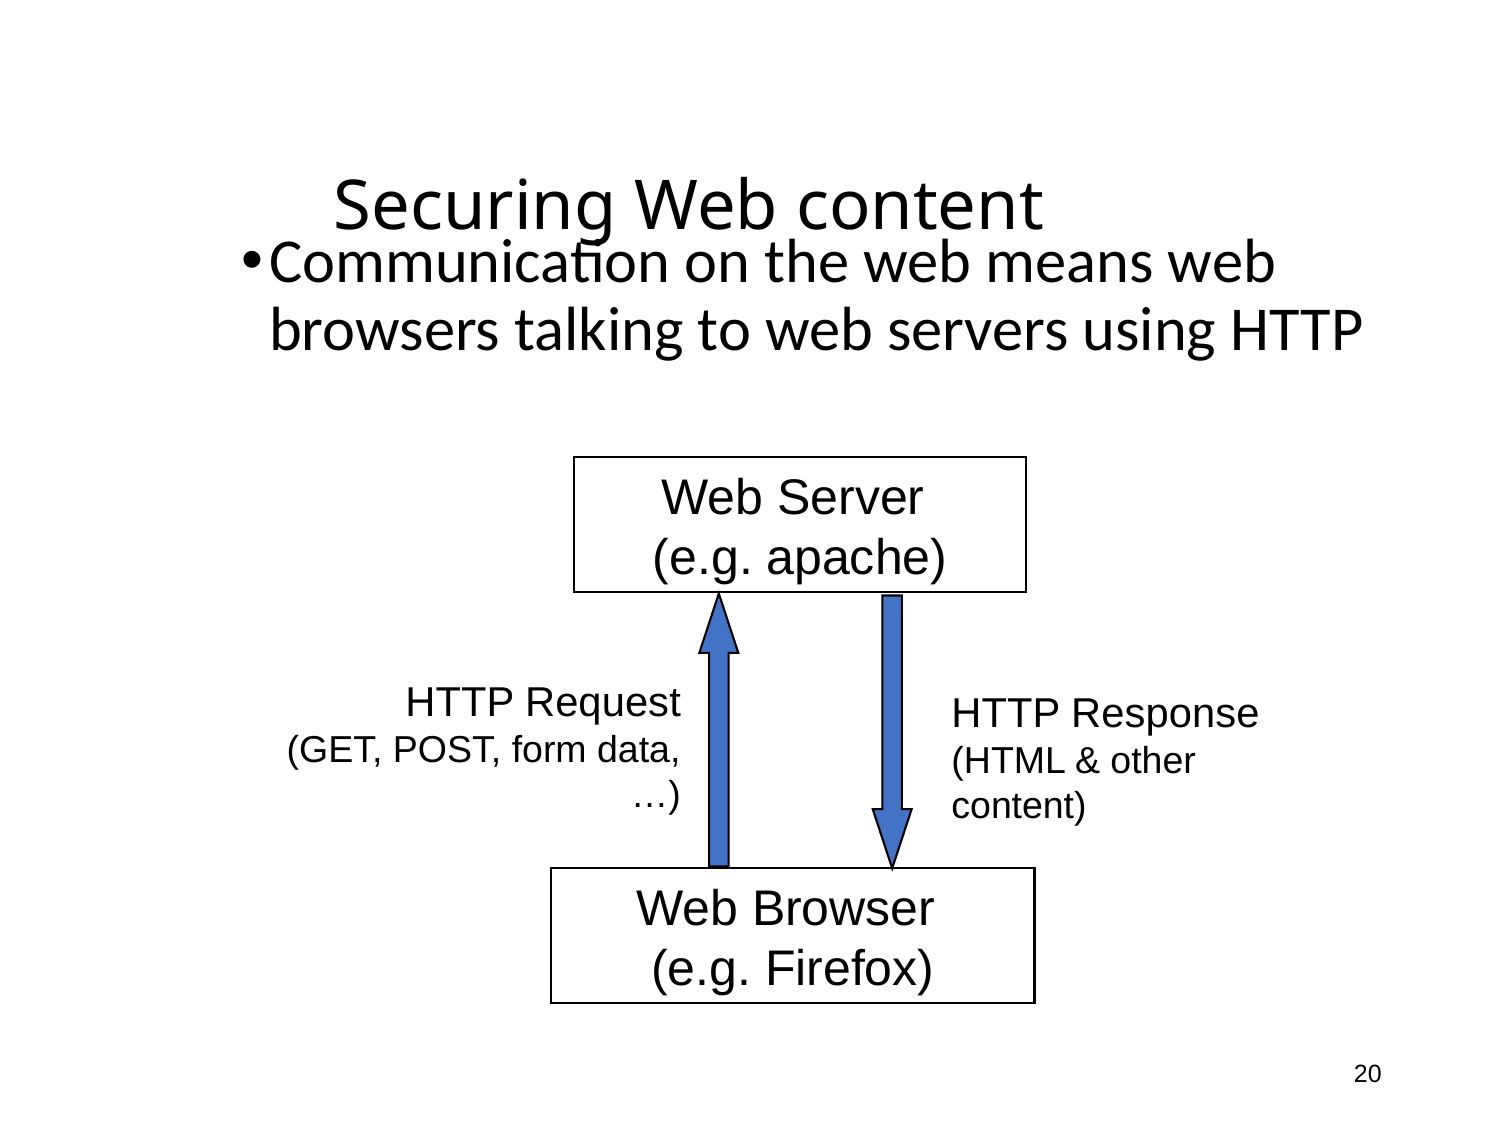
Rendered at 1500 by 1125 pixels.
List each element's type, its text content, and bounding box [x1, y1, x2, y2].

title Securing Web content [319, 102, 1400, 221]
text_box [225, 456, 1321, 1006]
list Communication on the web means web browsers talking to web servers using HTTP [226, 221, 1442, 1075]
slide_number 20 [1059, 1042, 1397, 1103]
